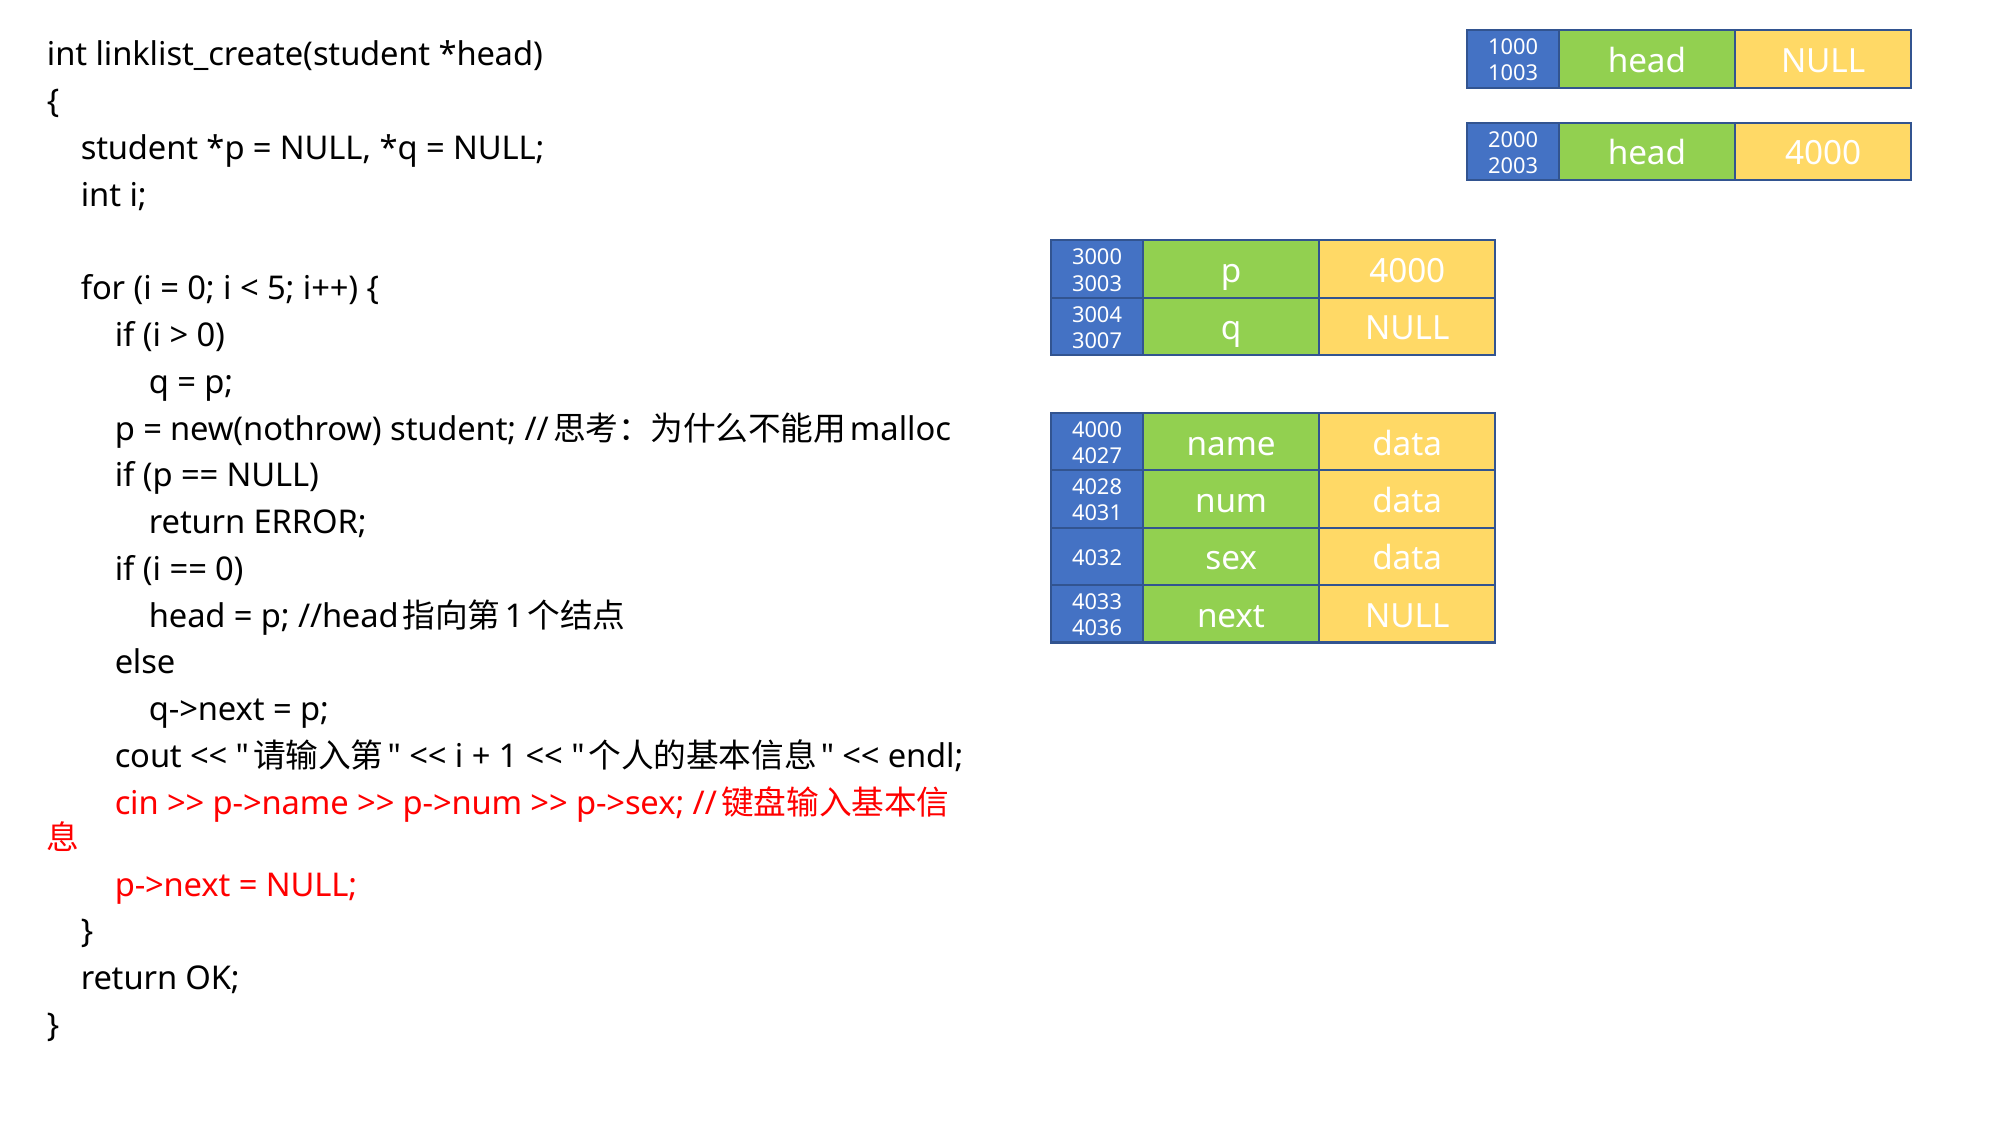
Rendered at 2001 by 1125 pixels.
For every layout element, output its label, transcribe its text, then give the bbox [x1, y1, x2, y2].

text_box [1467, 122, 1912, 181]
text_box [1051, 297, 1496, 356]
list int linklist_create(student *head) { student *p = NULL, *q = NULL; int i; for (i = 0; i < 5; i++) { if (i > 0) q = p; p = new(nothrow) student; //思考：为什么不能用malloc if (p == NULL) return ERROR; if (i == 0) head = p; //head指向第1个结点 else q->next = p; cout << "请输入第" << i + 1 << "个人的基本信息" << endl; cin >> p->name >> p->num >> p->sex; //键盘输入基本信息 p->next = NULL; } return OK; } [31, 30, 988, 1074]
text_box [1051, 412, 1496, 643]
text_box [1051, 240, 1496, 297]
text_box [1467, 30, 1912, 88]
